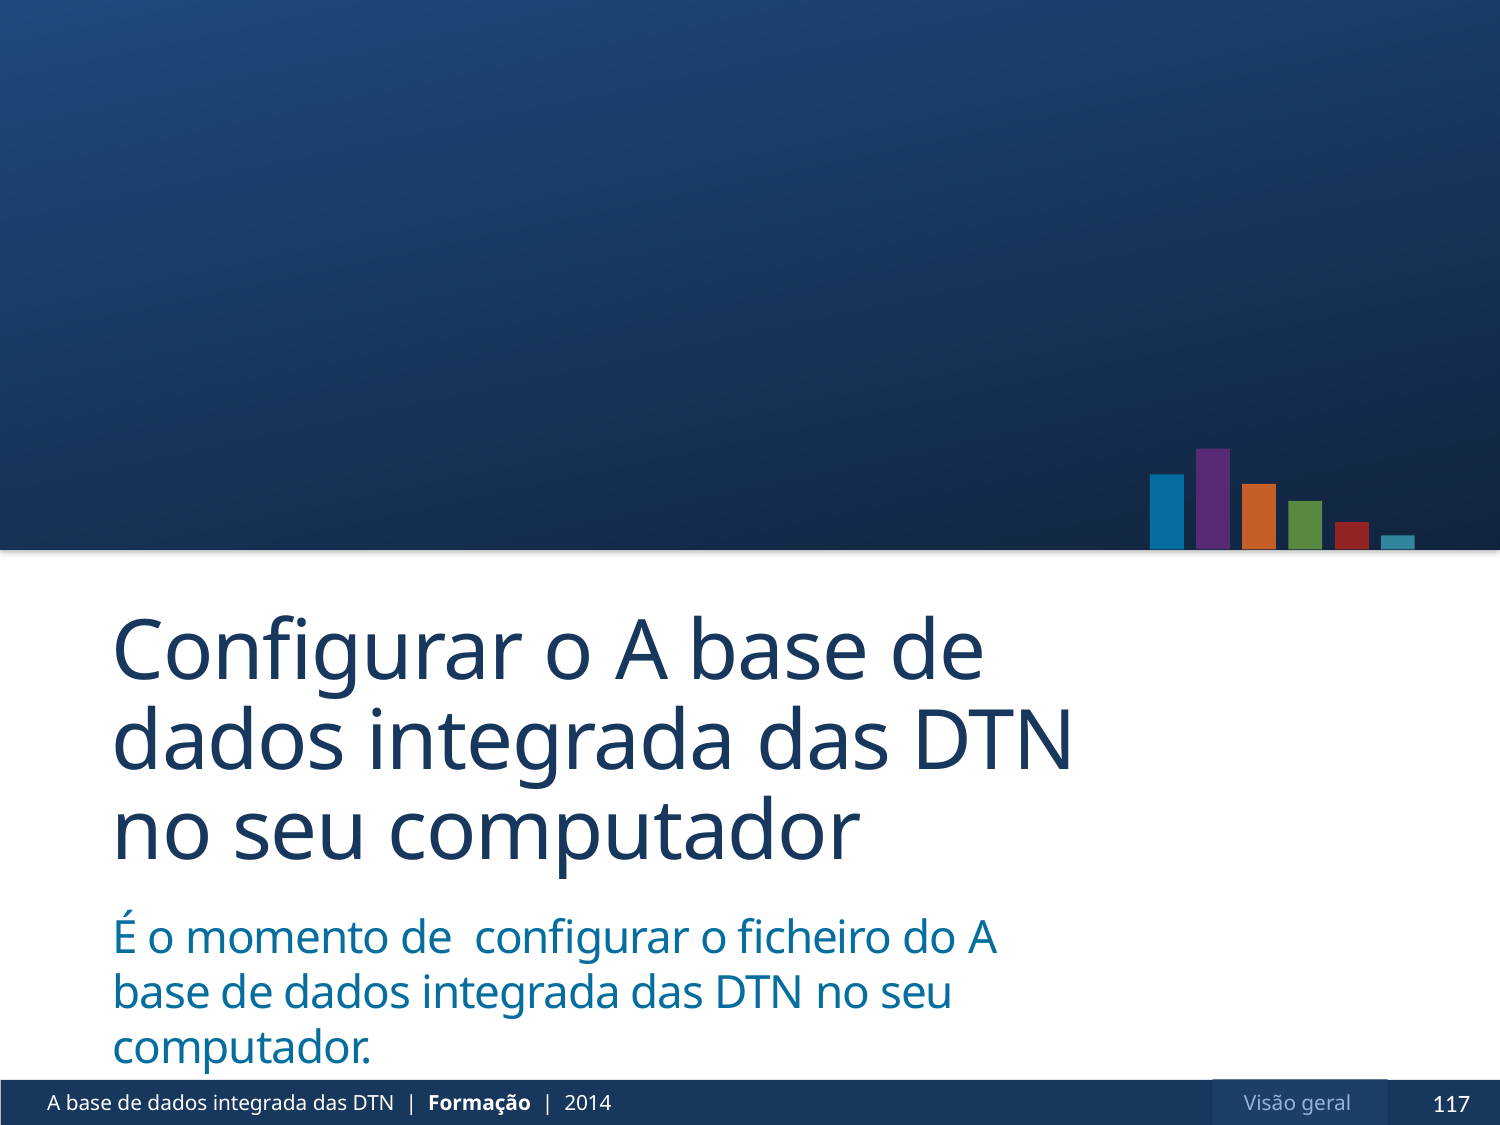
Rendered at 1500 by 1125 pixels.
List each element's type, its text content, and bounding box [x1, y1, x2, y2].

list É o momento de configurar o ficheiro do A base de dados integrada das DTN no seu computador. [112, 900, 1088, 1050]
title Configurar o A base de dados integrada das DTN no seu computador [97, 600, 1100, 888]
